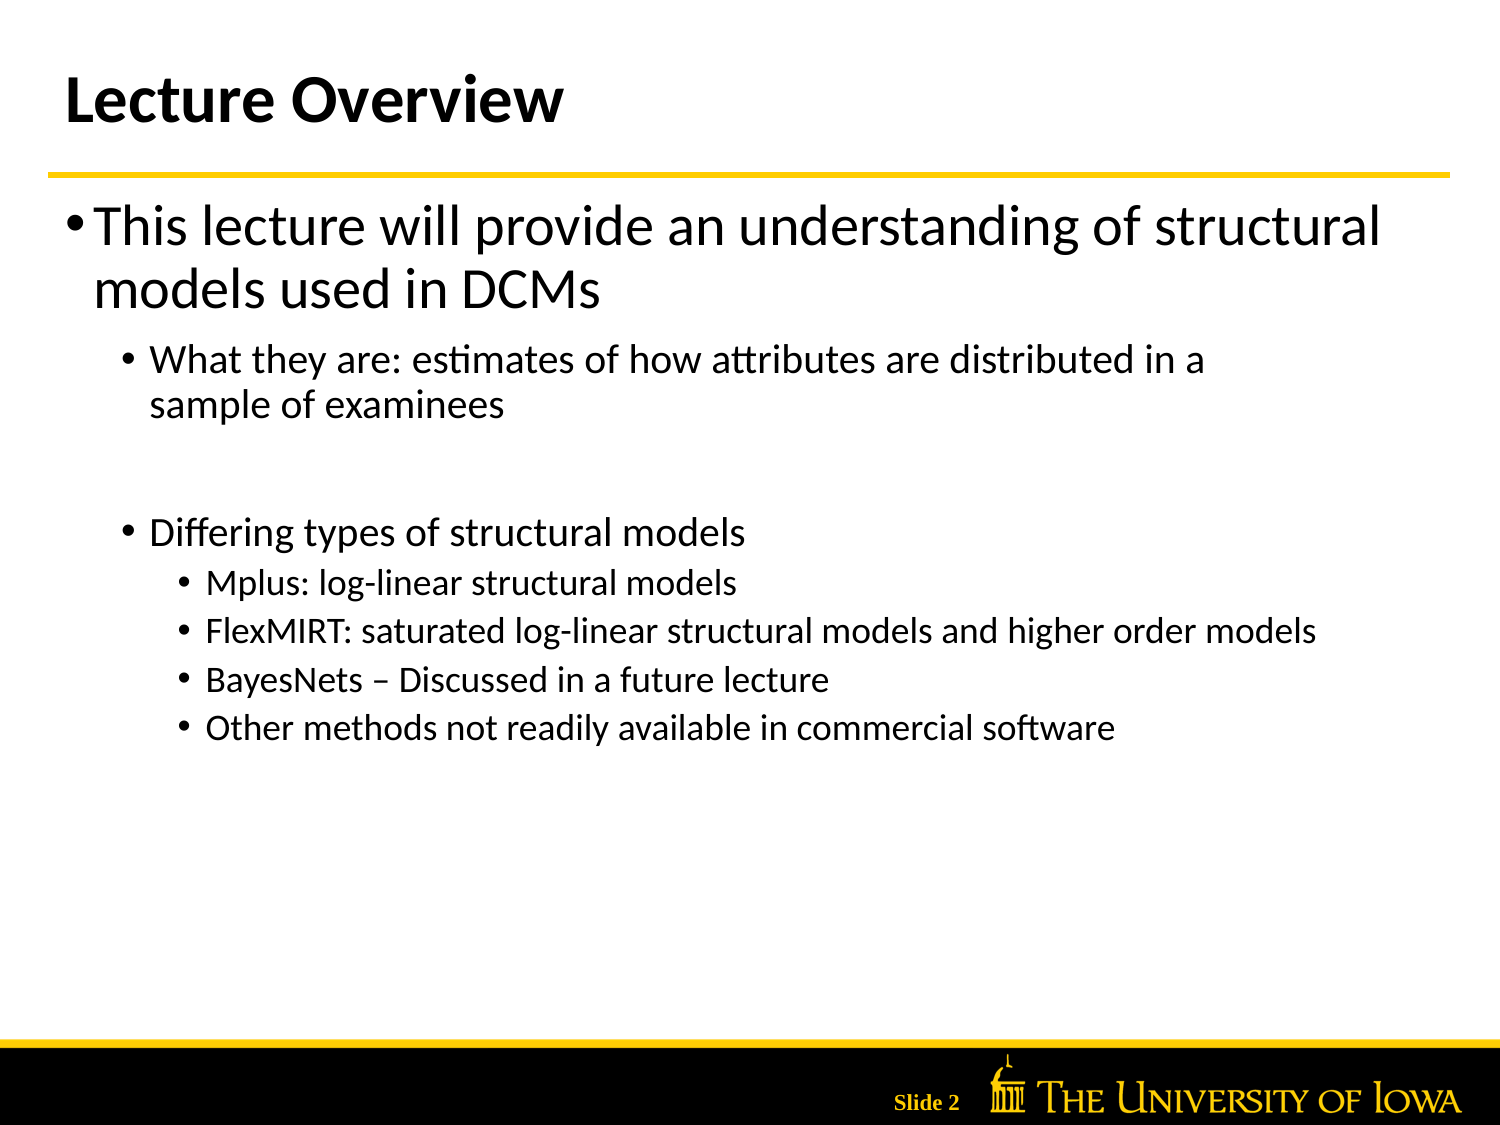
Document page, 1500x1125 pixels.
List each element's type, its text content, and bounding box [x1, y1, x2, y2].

title Lecture Overview [50, 24, 1450, 175]
list This lecture will provide an understanding of structural models used in DCMs What they are: estimates of how attributes are distributed in a sample of examinees Differing types of structural models Mplus: log-linear structural models FlexMIRT: saturated log-linear structural models and higher order models BayesNets – Discussed in a future lecture Other methods not readily available in commercial software [50, 187, 1450, 1025]
picture [0, 0, 1500, 1125]
